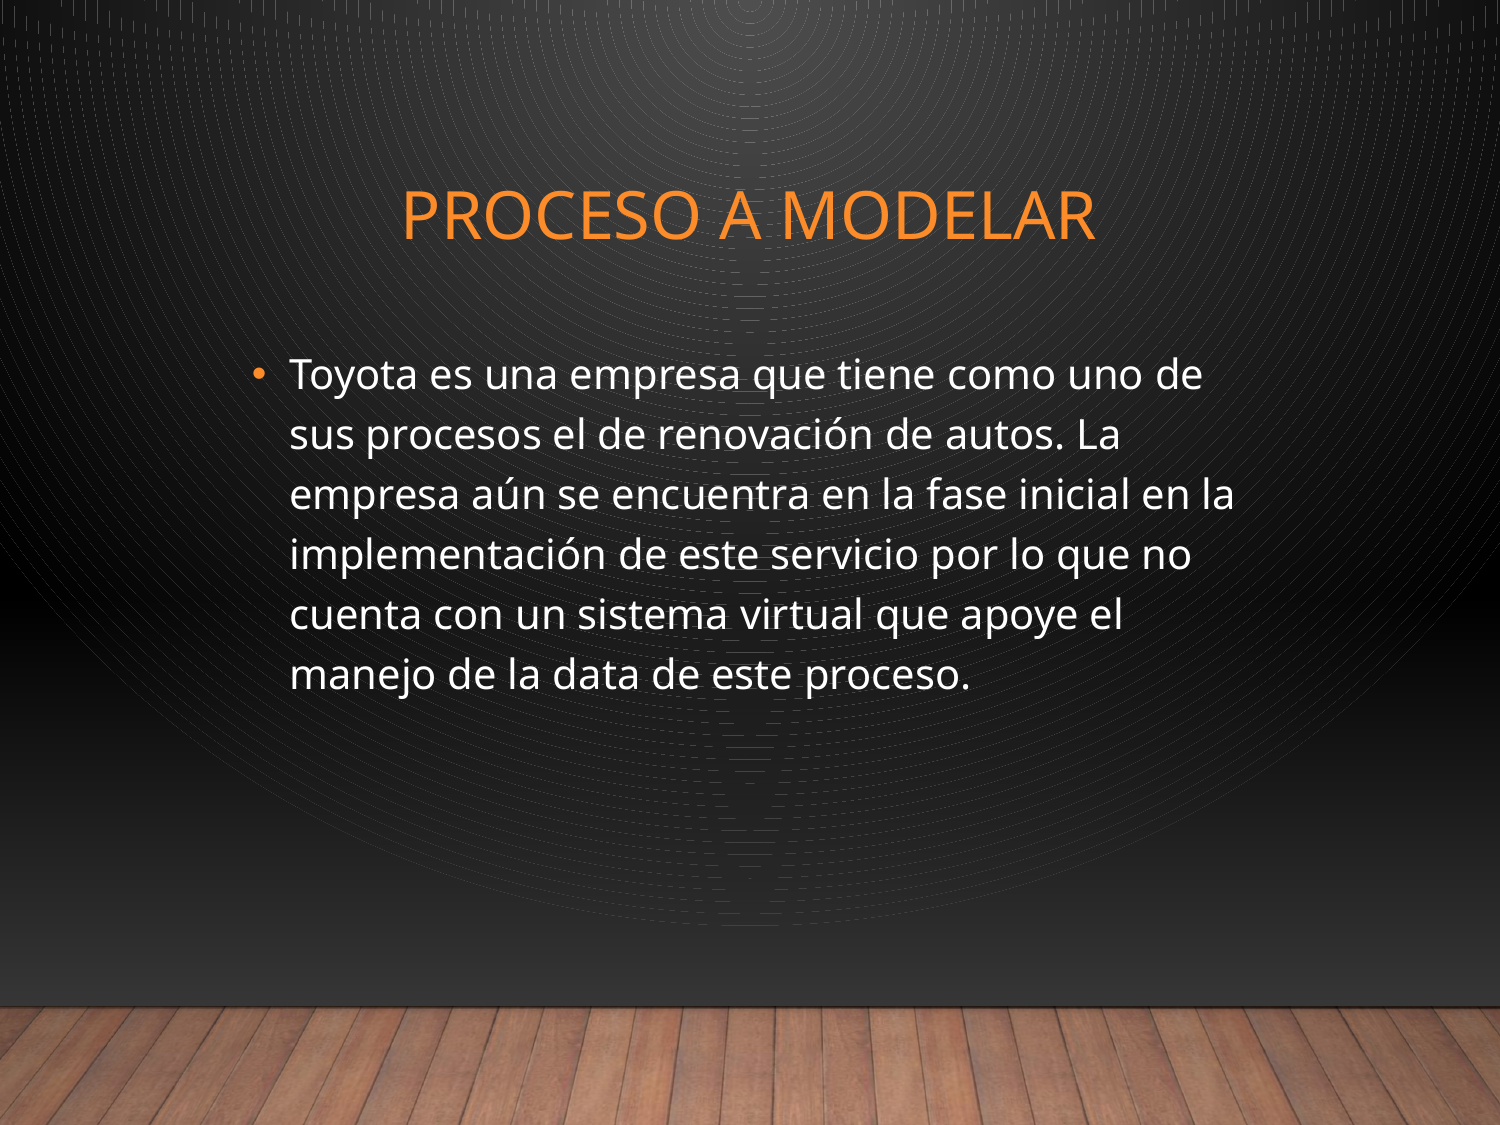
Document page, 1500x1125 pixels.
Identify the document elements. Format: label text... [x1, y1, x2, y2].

list Toyota es una empresa que tiene como uno de sus procesos el de renovación de autos. La empresa aún se encuentra en la fase inicial en la implementación de este servicio por lo que no cuenta con un sistema virtual que apoye el manejo de la data de este proceso. [236, 330, 1263, 897]
picture [0, 1006, 1500, 1125]
title Proceso a modelar [236, 131, 1263, 305]
